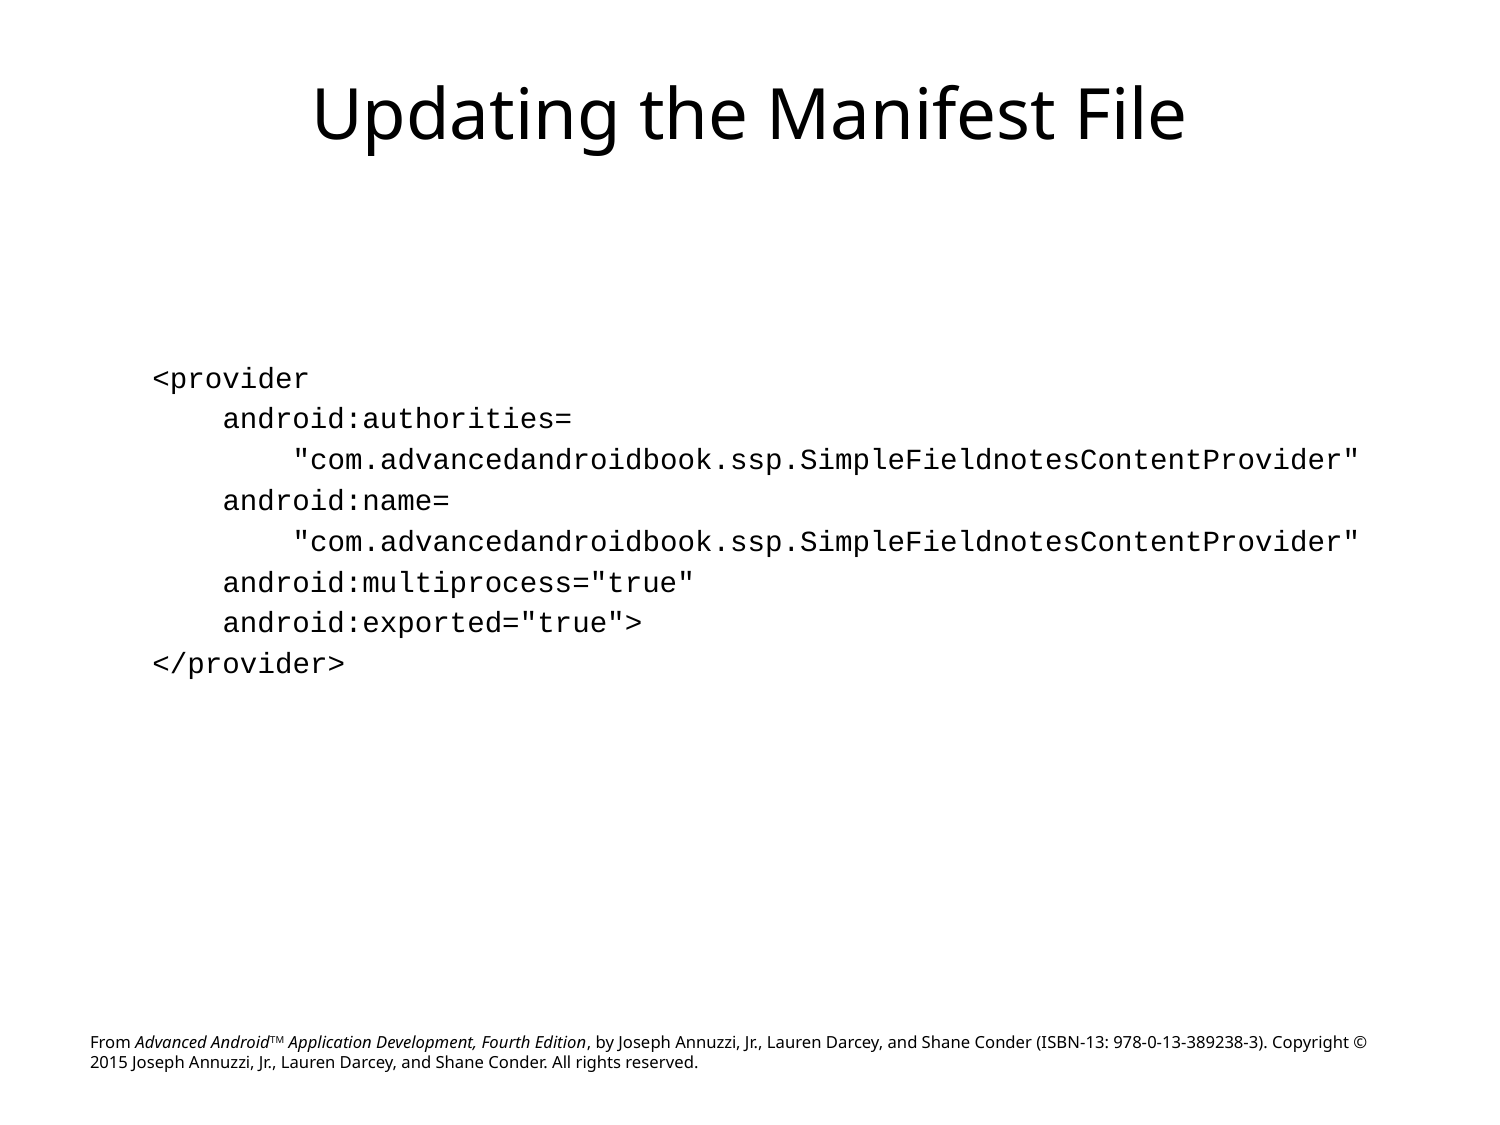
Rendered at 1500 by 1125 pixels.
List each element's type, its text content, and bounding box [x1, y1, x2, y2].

list <provider android:authorities= "com.advancedandroidbook.ssp.SimpleFieldnotesContentProvider" android:name= "com.advancedandroidbook.ssp.SimpleFieldnotesContentProvider" android:multiprocess="true" android:exported="true"> </provider> [75, 212, 1425, 1005]
title Updating the Manifest File [75, 45, 1425, 188]
footer From Advanced AndroidTM Application Development, Fourth Edition, by Joseph Annuzzi, Jr., Lauren Darcey, and Shane Conder (ISBN-13: 978-0-13-389238-3). Copyright © 2015 Joseph Annuzzi, Jr., Lauren Darcey, and Shane Conder. All rights reserved. [74, 1024, 1426, 1103]
